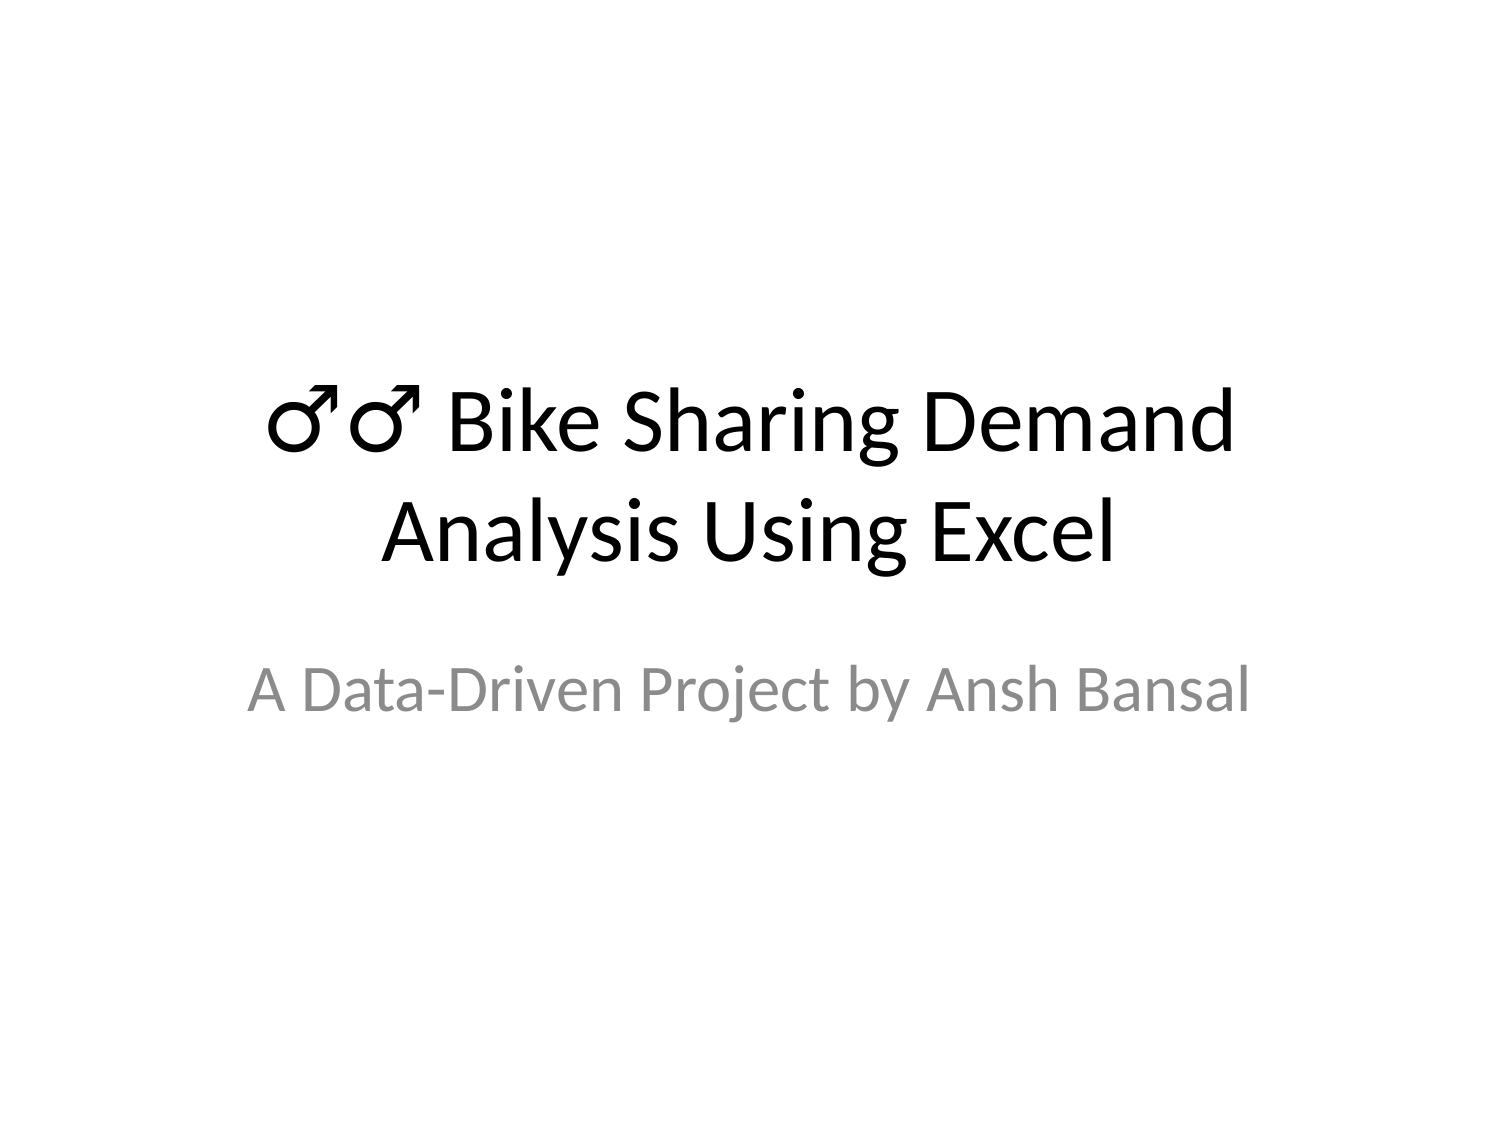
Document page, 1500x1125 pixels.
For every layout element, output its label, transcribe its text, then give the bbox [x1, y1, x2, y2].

title 🚴‍♂️ Bike Sharing Demand Analysis Using Excel [112, 349, 1388, 591]
subtitle A Data-Driven Project by Ansh Bansal [225, 637, 1275, 925]
